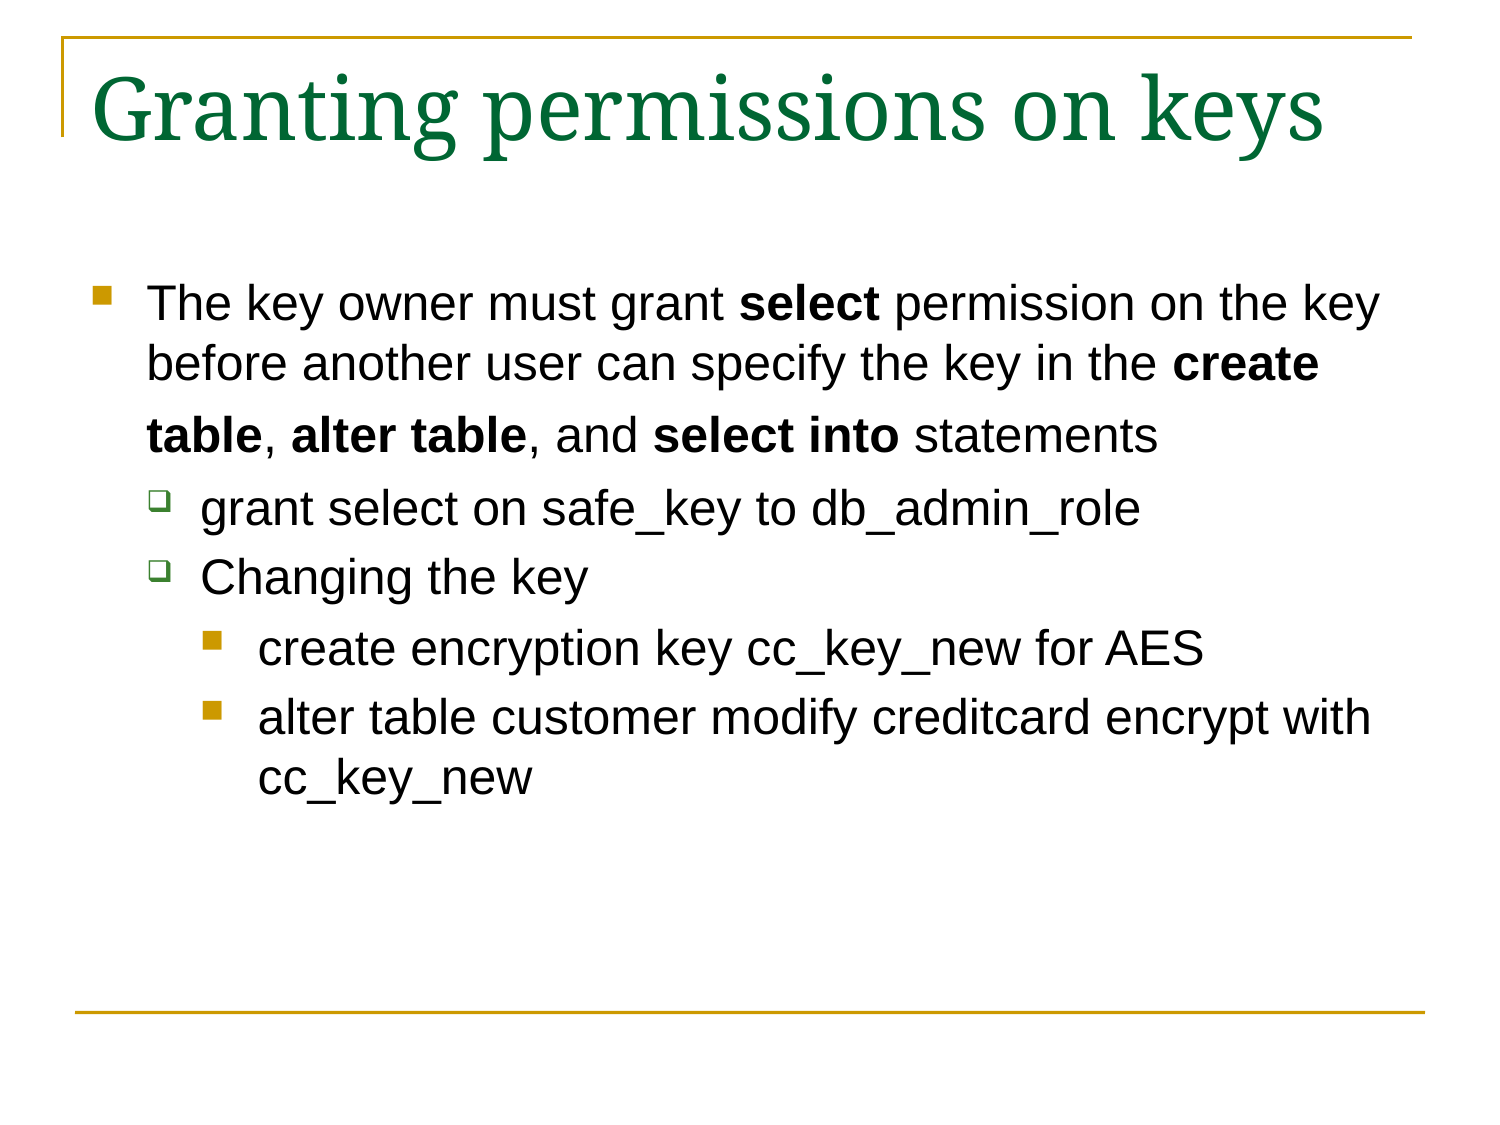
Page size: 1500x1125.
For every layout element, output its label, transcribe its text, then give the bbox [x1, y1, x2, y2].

title Granting permissions on keys [74, 45, 1426, 233]
list The key owner must grant select permission on the key before another user can specify the key in the create table, alter table, and select into statements grant select on safe_key to db_admin_role Changing the key create encryption key cc_key_new for AES alter table customer modify creditcard encrypt with cc_key_new [74, 262, 1426, 1006]
